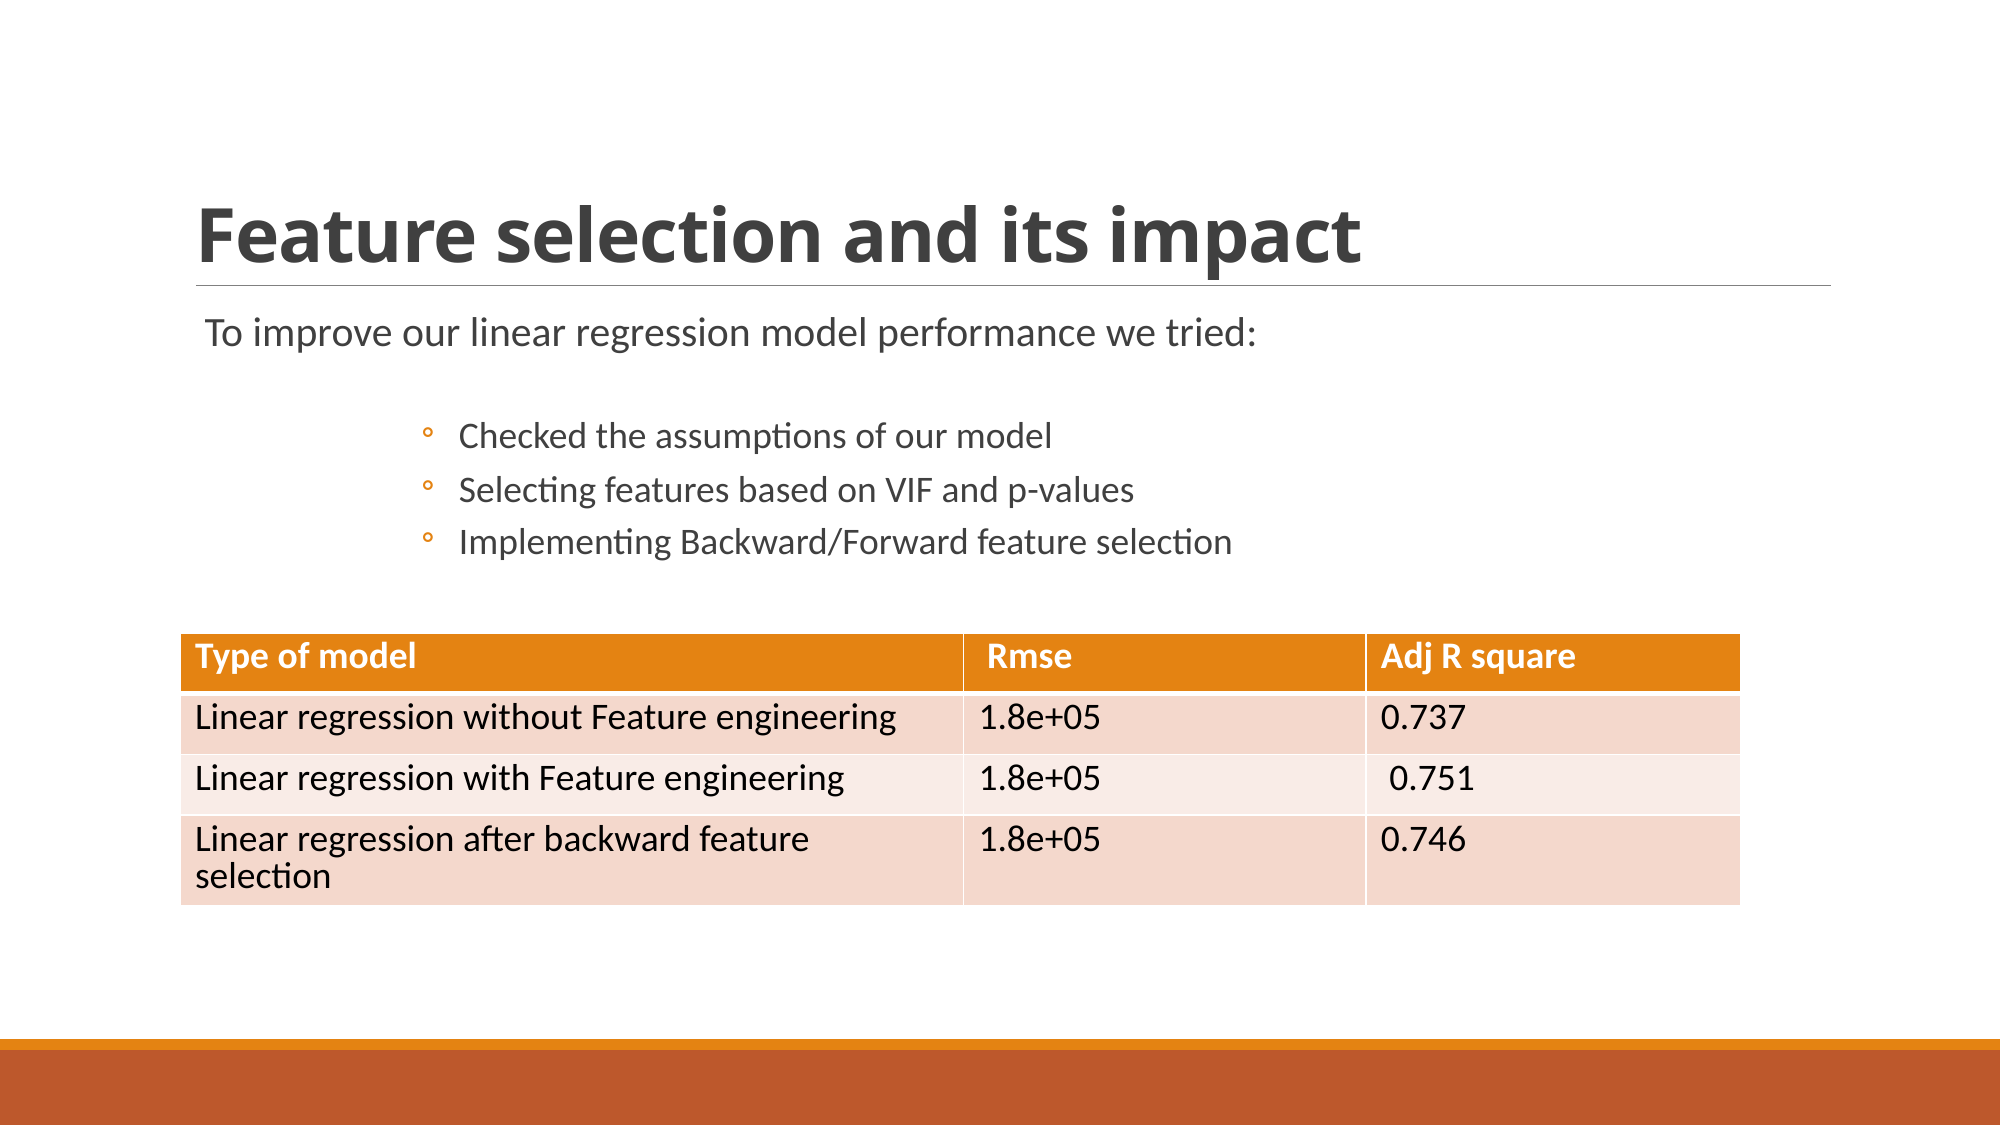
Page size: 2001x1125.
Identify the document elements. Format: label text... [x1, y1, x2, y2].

table_header Rmse [964, 634, 1365, 691]
title Feature selection and its impact [180, 47, 1830, 285]
table_cell 0.751 [1367, 755, 1740, 814]
table_header Type of model [181, 634, 963, 691]
table_cell Linear regression without Feature engineering [181, 696, 963, 754]
table_cell Linear regression with Feature engineering [181, 755, 963, 814]
table_cell 1.8e+05 [964, 755, 1365, 814]
table_cell 1.8e+05 [964, 816, 1365, 905]
table_cell 0.737 [1367, 696, 1740, 754]
list To improve our linear regression model performance we tried: Checked the assumptions of our model Selecting features based on VIF and p-values Implementing Backward/Forward feature selection [180, 302, 1830, 963]
table_header Adj R square [1367, 634, 1740, 691]
table_cell 0.746 [1367, 816, 1740, 905]
table_cell 1.8e+05 [964, 696, 1365, 754]
table_cell Linear regression after backward feature selection [181, 816, 963, 905]
